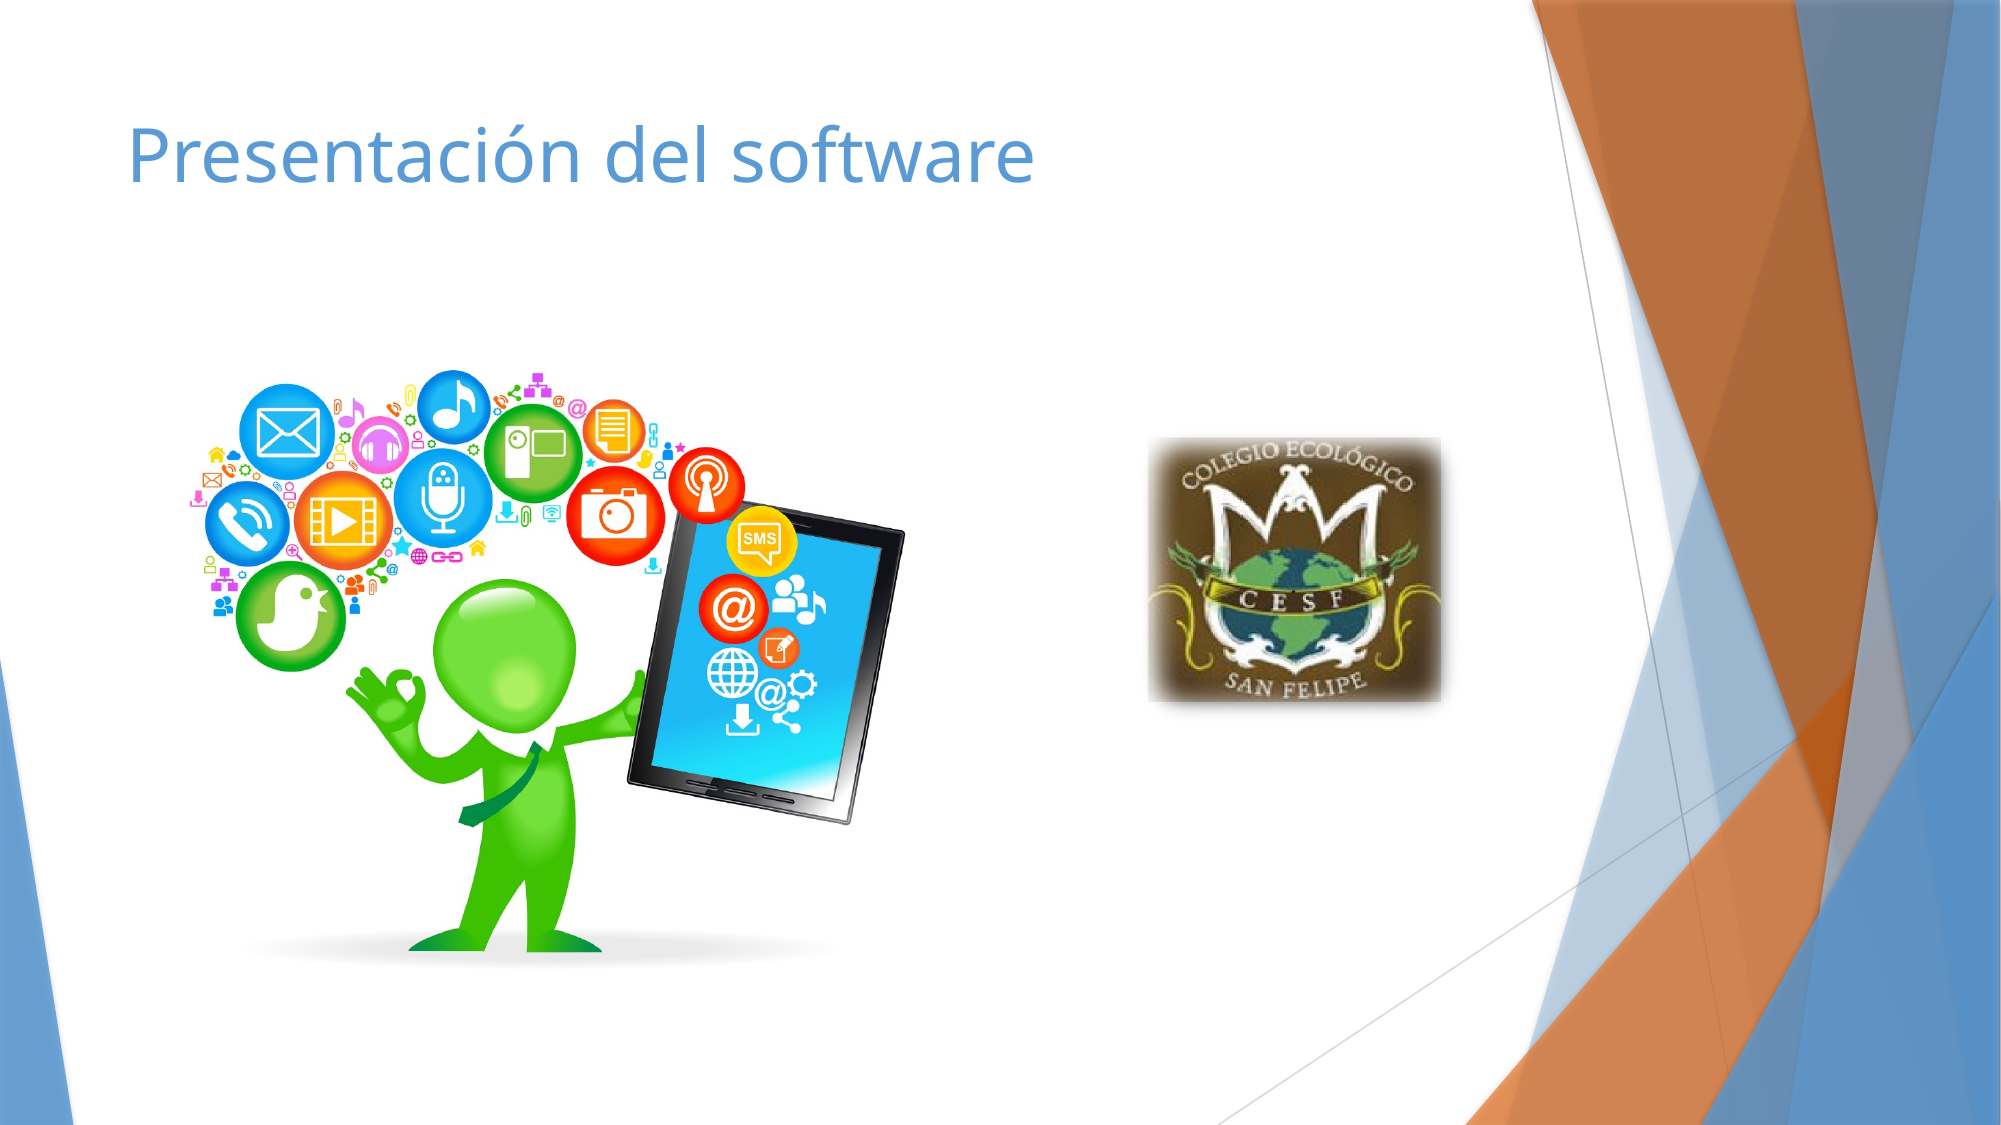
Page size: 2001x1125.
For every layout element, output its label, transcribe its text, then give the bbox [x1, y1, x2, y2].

picture [1128, 417, 1472, 733]
picture [164, 334, 928, 1000]
title Presentación del software [111, 99, 1522, 317]
